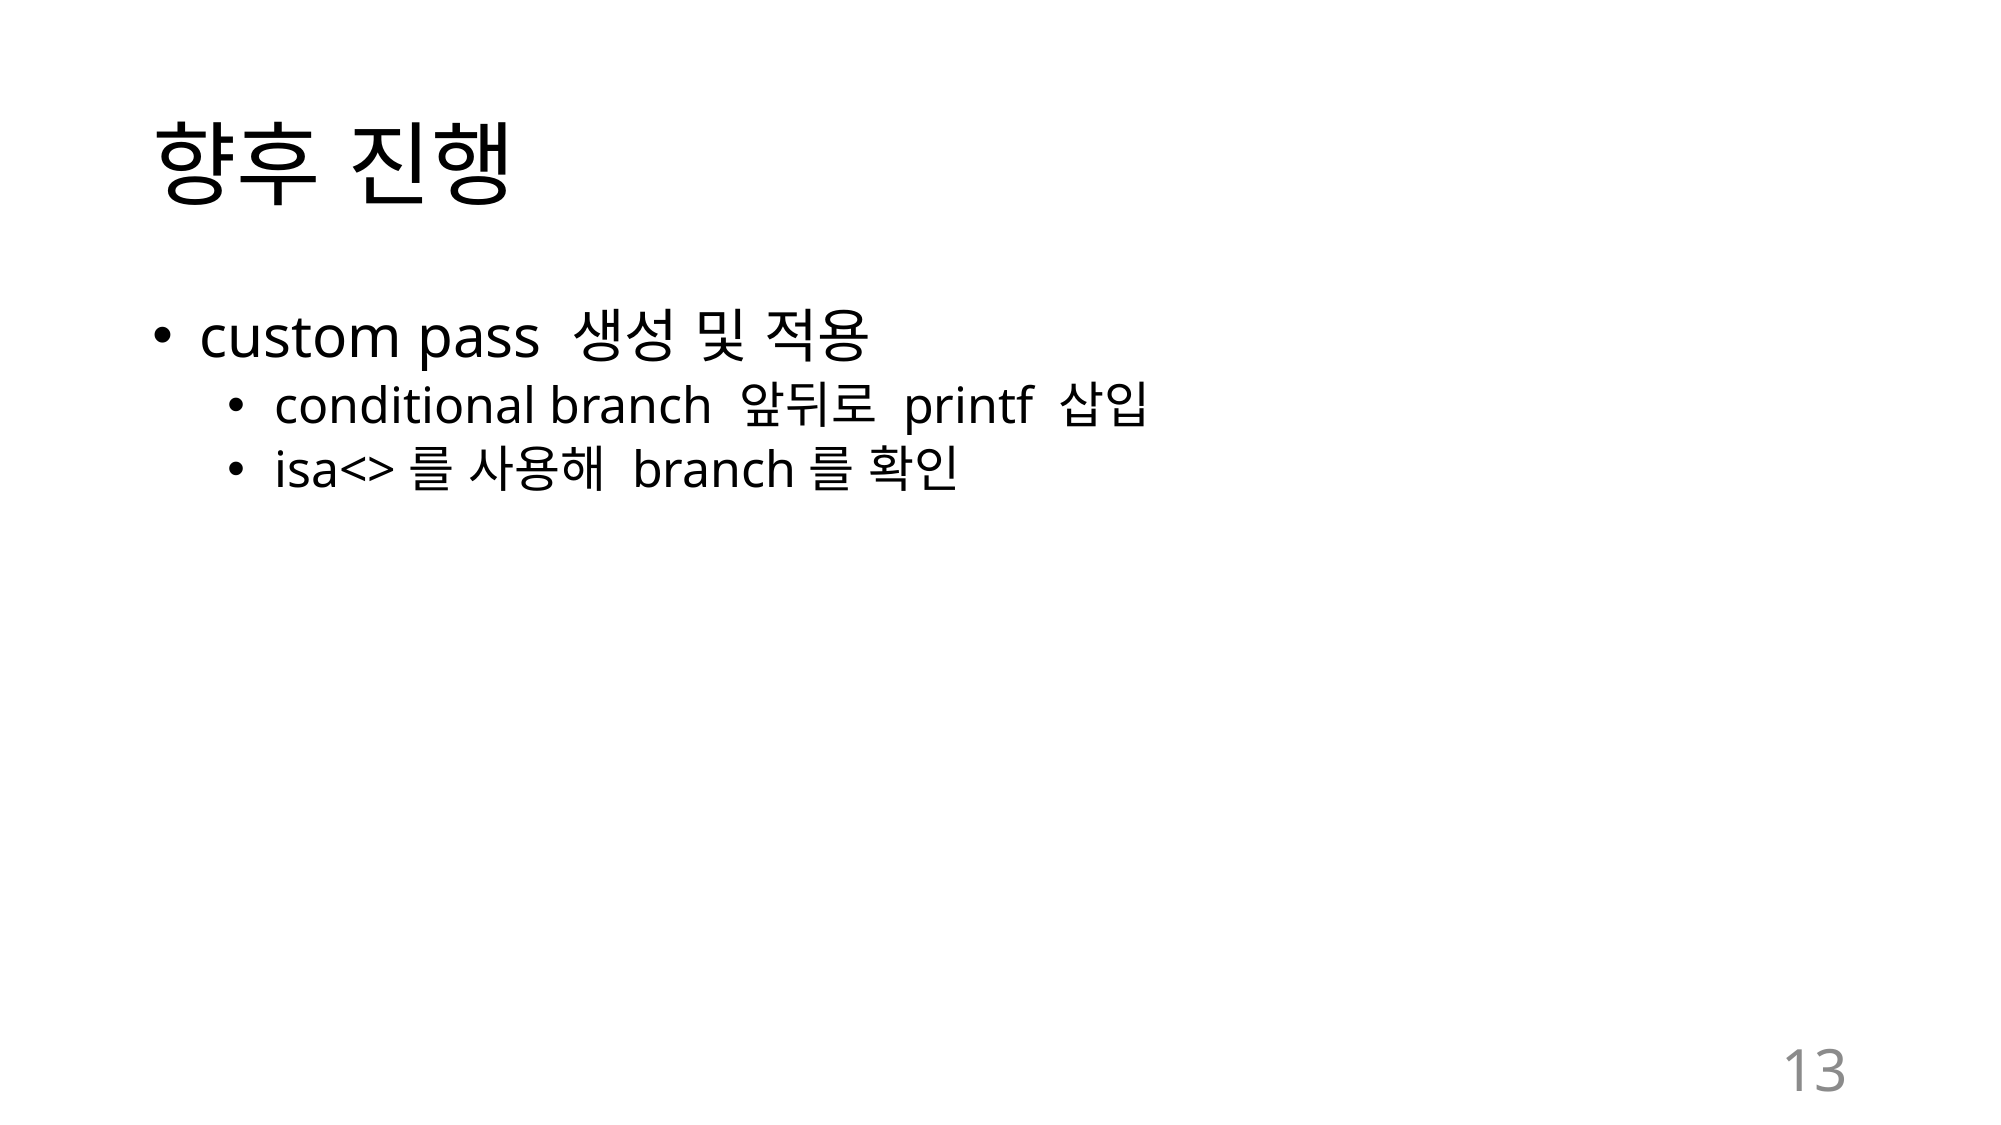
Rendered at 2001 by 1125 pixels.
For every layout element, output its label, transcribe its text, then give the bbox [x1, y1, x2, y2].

list custom pass 생성 및 적용 conditional branch 앞뒤로 printf 삽입 isa<>를 사용해 branch를 확인 [137, 299, 1863, 1014]
slide_number 13 [1412, 1042, 1863, 1103]
title 향후 진행 [137, 59, 1863, 278]
